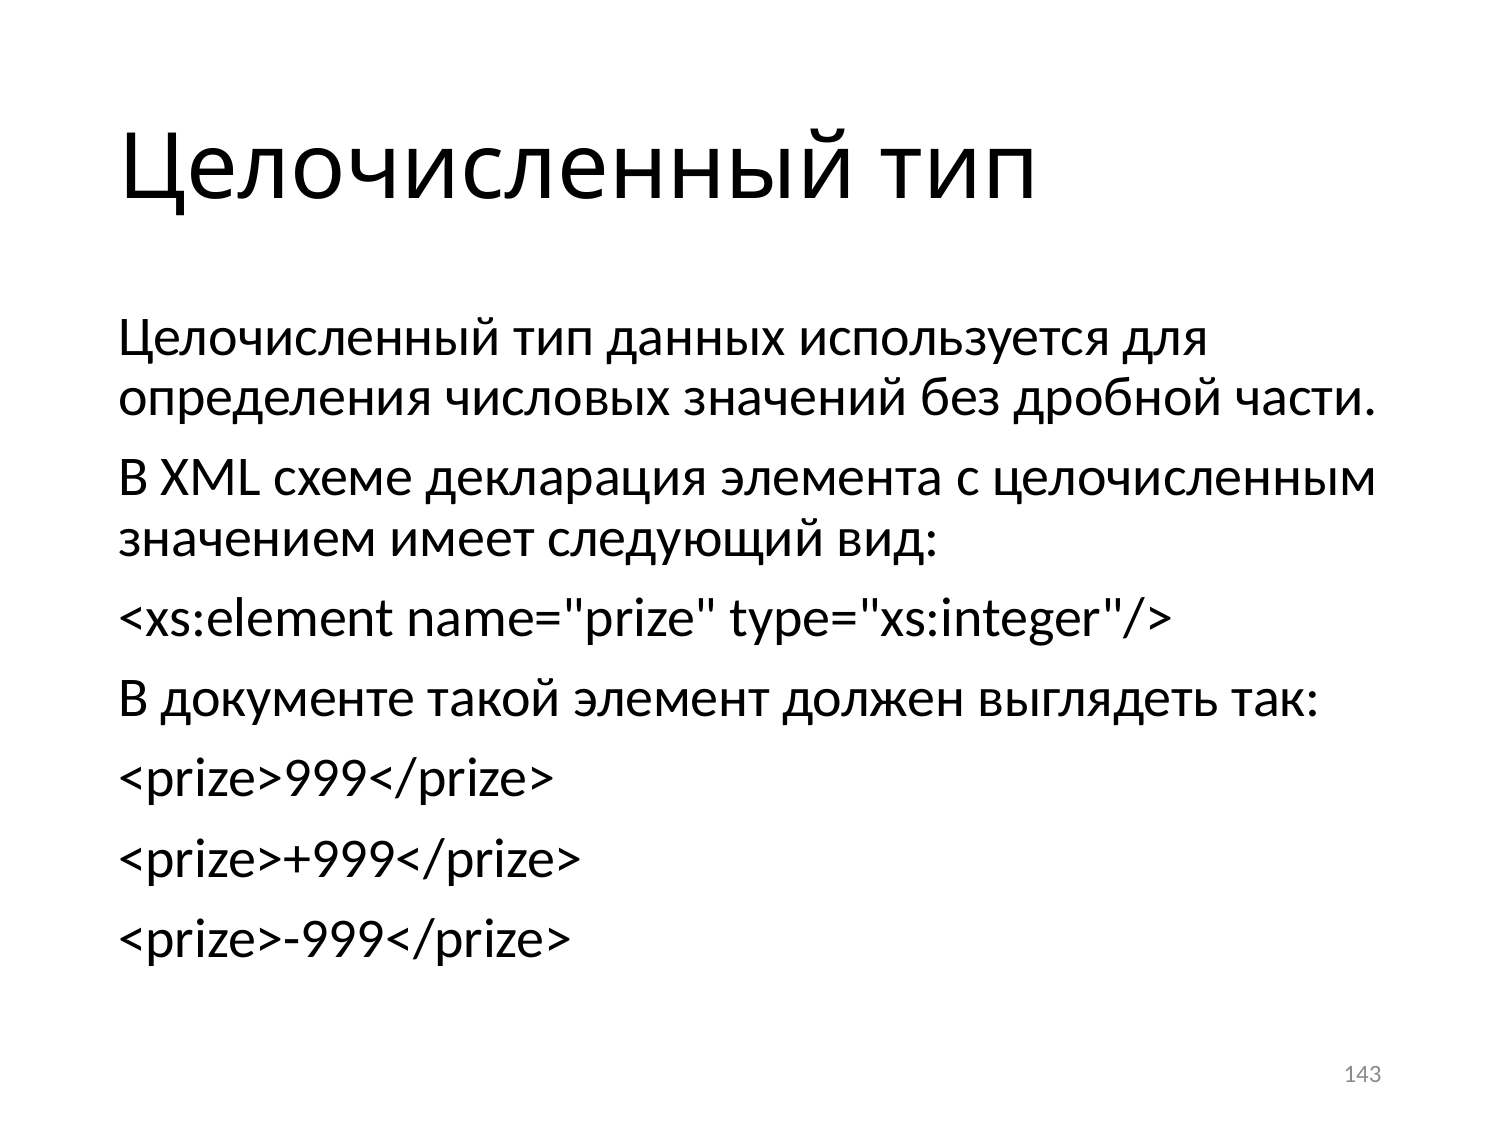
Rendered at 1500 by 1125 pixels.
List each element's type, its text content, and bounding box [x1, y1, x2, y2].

slide_number 143 [1059, 1042, 1397, 1103]
list Целочисленный тип данных используется для определения числовых значений без дробной части. В XML схеме декларация элемента с целочисленным значением имеет следующий вид: <xs:element name="prize" type="xs:integer"/> В документе такой элемент должен выглядеть так: <prize>999</prize> <prize>+999</prize> <prize>-999</prize> [103, 299, 1397, 1014]
title Целочисленный тип [103, 59, 1397, 278]
